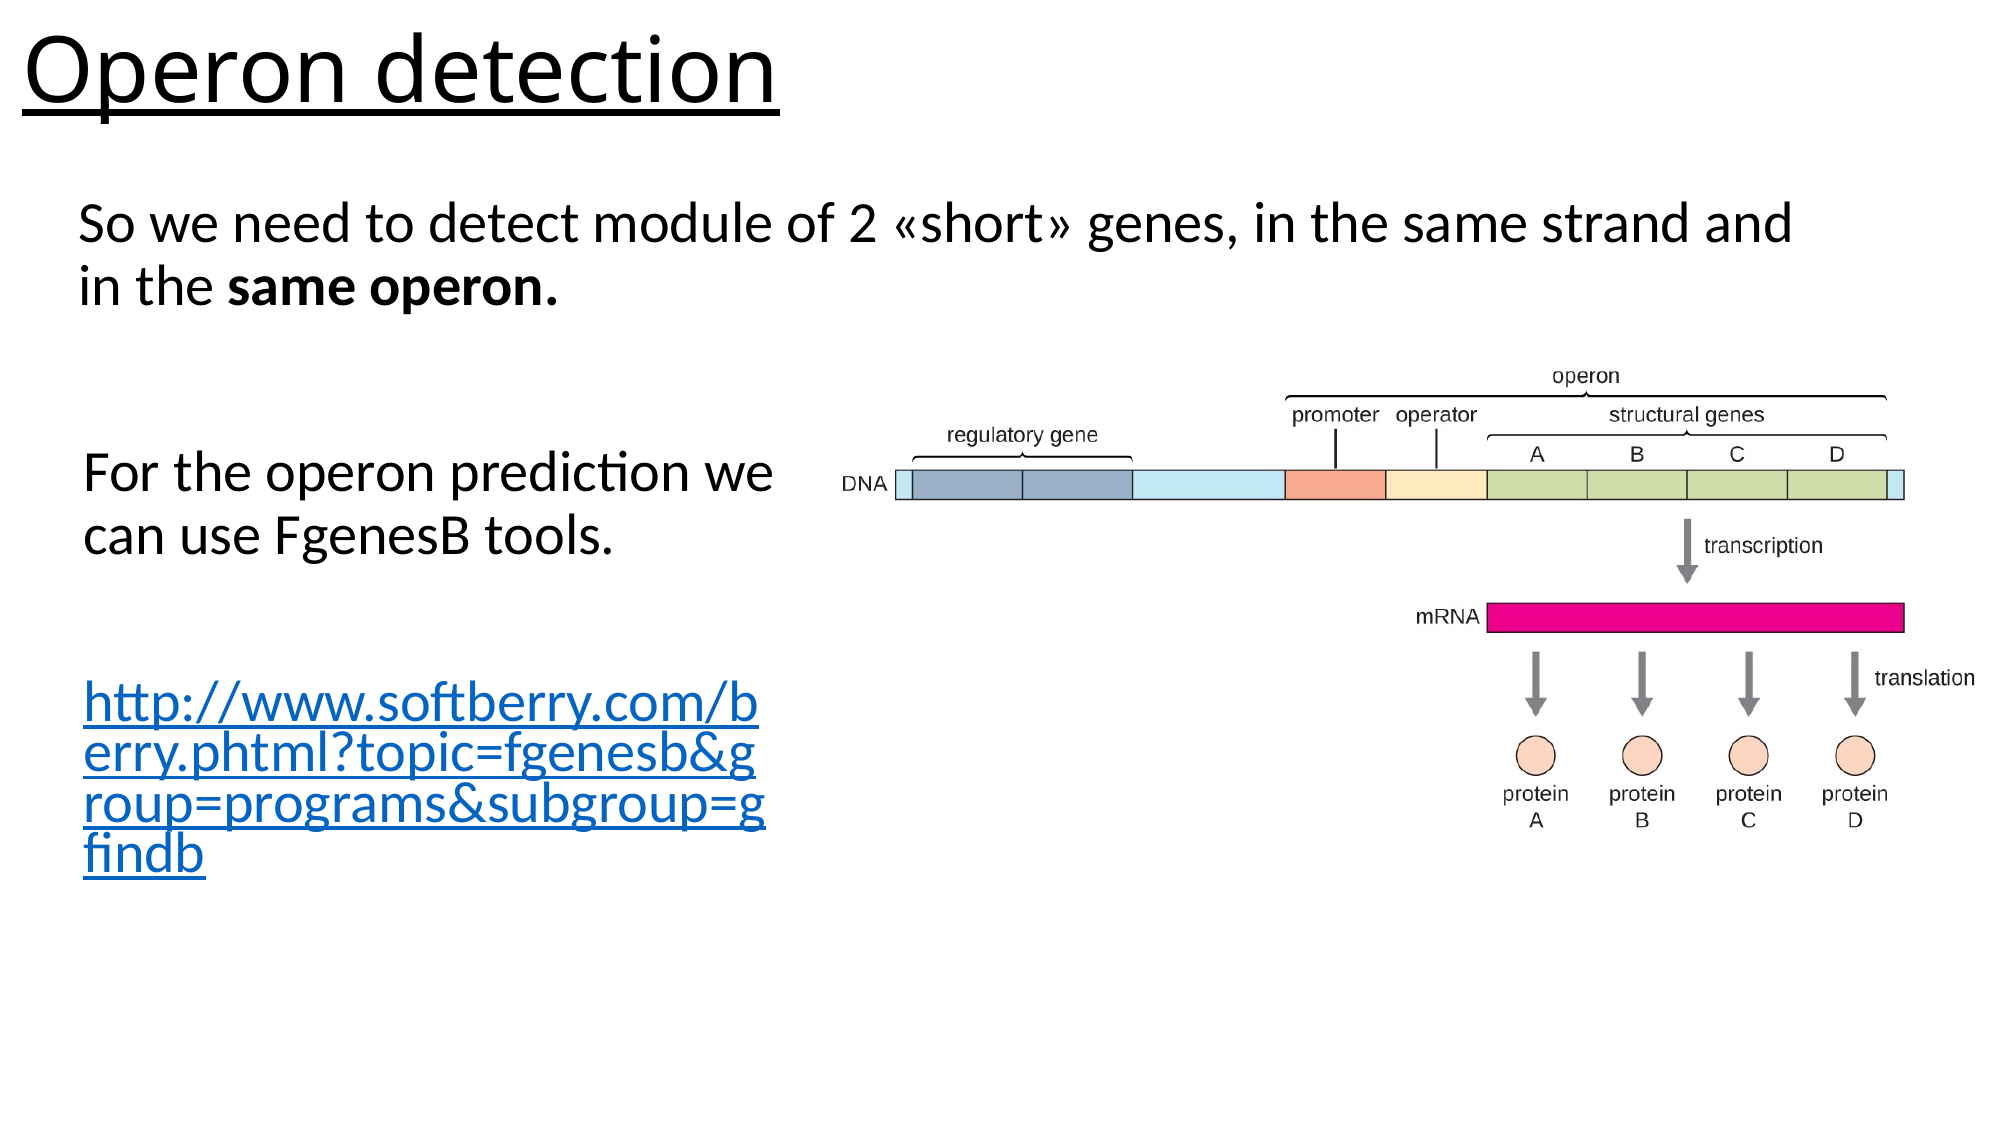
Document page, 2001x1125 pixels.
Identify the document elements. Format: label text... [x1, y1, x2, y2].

title Operon detection [7, 12, 1574, 133]
text_box For the operon prediction we can use FgenesB tools. http://www.softberry.com/berry.phtml?topic=fgenesb&group=programs&subgroup=gfindb [68, 433, 791, 903]
picture [841, 364, 1975, 834]
list So we need to detect module of 2 «short» genes, in the same strand and in the same operon. [63, 185, 1863, 1014]
